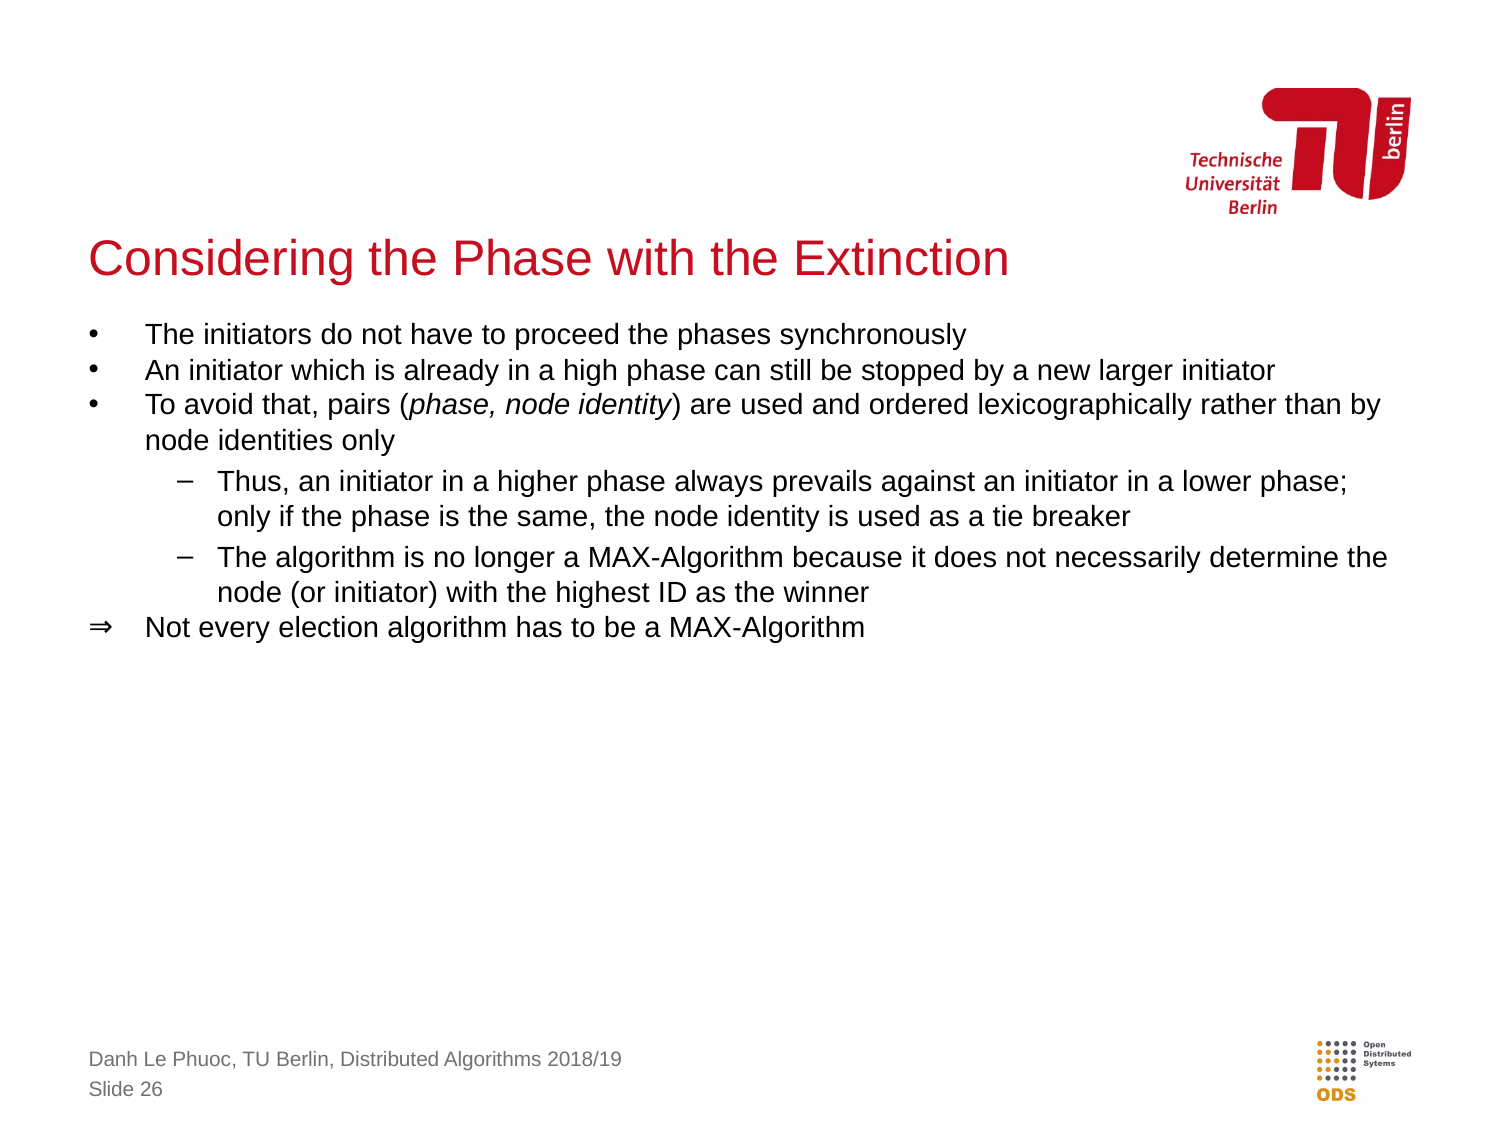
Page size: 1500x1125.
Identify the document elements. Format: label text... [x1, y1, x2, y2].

footer Danh Le Phuoc, TU Berlin, Distributed Algorithms 2018/19 [88, 1045, 1176, 1071]
list The initiators do not have to proceed the phases synchronously An initiator which is already in a high phase can still be stopped by a new larger initiator To avoid that, pairs (phase, node identity) are used and ordered lexicographically rather than by node identities only Thus, an initiator in a higher phase always prevails against an initiator in a lower phase; only if the phase is the same, the node identity is used as a tie breaker The algorithm is no longer a MAX-Algorithm because it does not necessarily determine the node (or initiator) with the highest ID as the winner Not every election algorithm has to be a MAX-Algorithm [88, 315, 1411, 1040]
title Considering the Phase with the Extinction [88, 222, 1411, 286]
slide_number Slide 26 [88, 1075, 1176, 1101]
picture [1186, 88, 1411, 214]
picture [1317, 1041, 1411, 1101]
